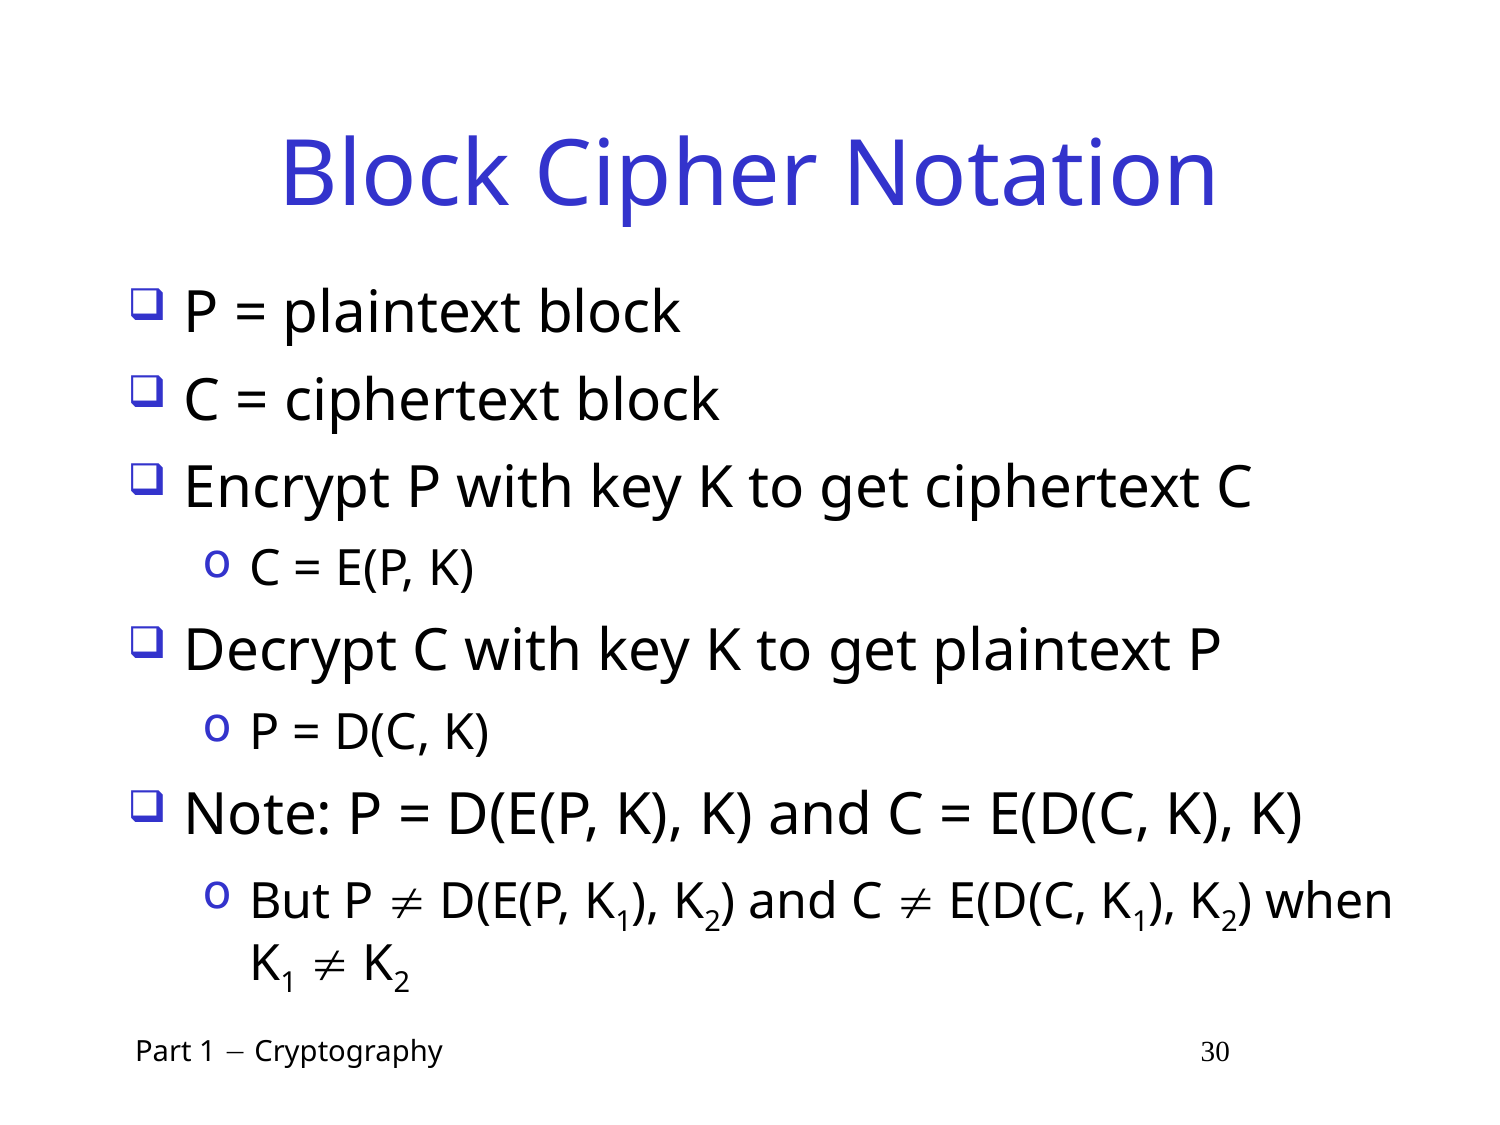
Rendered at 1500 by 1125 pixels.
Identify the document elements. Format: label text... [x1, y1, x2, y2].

title Block Cipher Notation [112, 74, 1388, 263]
list P = plaintext block C = ciphertext block Encrypt P with key K to get ciphertext C C = E(P, K) Decrypt C with key K to get plaintext P P = D(C, K) Note: P = D(E(P, K), K) and C = E(D(C, K), K) But P  D(E(P, K1), K2) and C  E(D(C, K1), K2) when K1  K2 [112, 274, 1451, 1001]
footer Part 1  Cryptography 30 [112, 1024, 1401, 1101]
